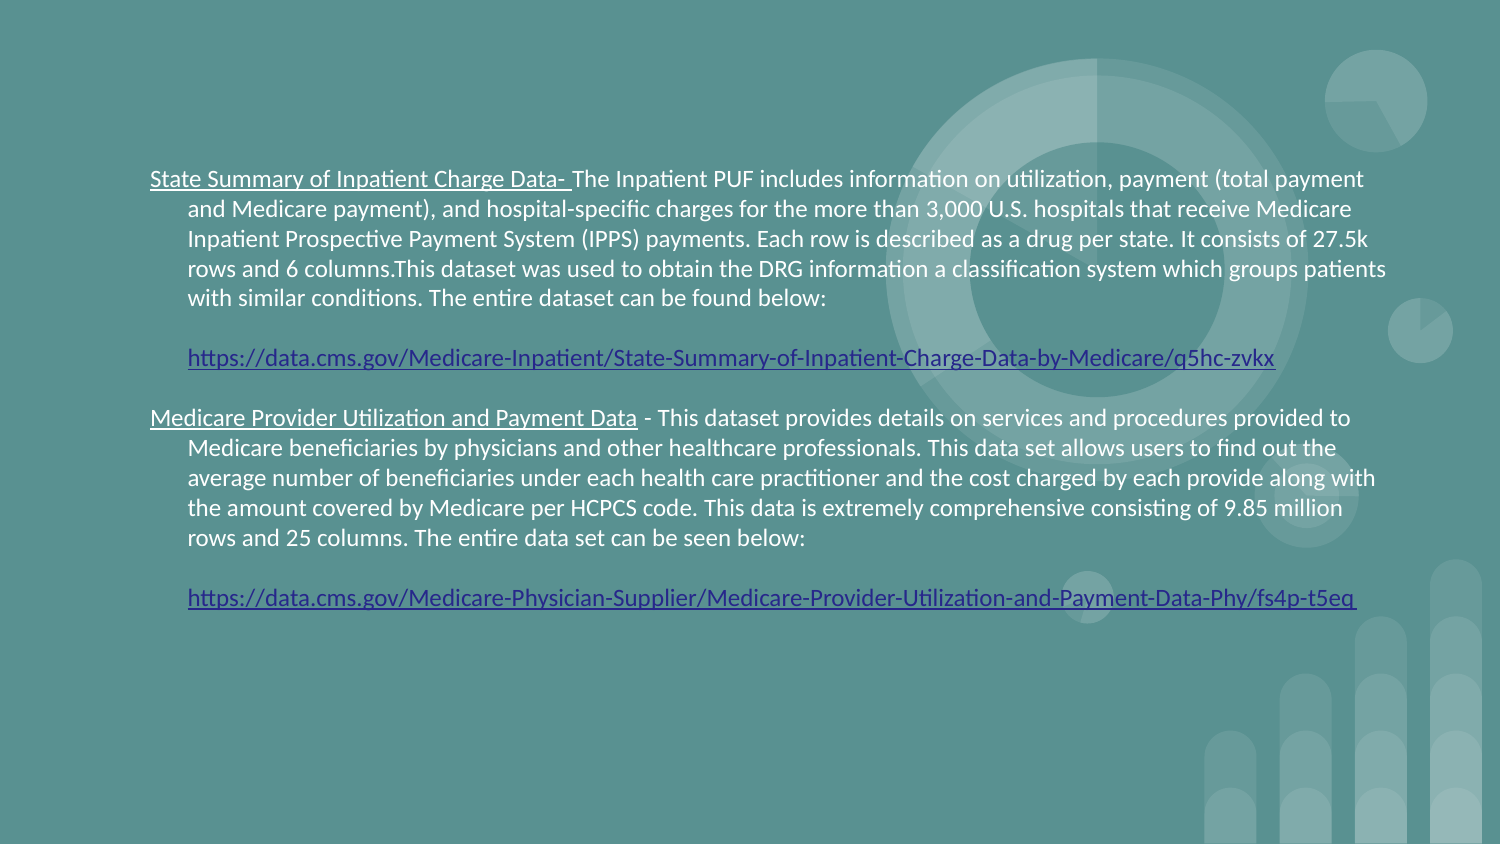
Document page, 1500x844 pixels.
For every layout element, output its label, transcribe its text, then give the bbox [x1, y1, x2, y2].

subtitle State Summary of Inpatient Charge Data- The Inpatient PUF includes information on utilization, payment (total payment and Medicare payment), and hospital-specific charges for the more than 3,000 U.S. hospitals that receive Medicare Inpatient Prospective Payment System (IPPS) payments. Each row is described as a drug per state. It consists of 27.5k rows and 6 columns.This dataset was used to obtain the DRG information a classification system which groups patients with similar conditions. The entire dataset can be found below: https://data.cms.gov/Medicare-Inpatient/State-Summary-of-Inpatient-Charge-Data-by-Medicare/q5hc-zvkx Medicare Provider Utilization and Payment Data - This dataset provides details on services and procedures provided to Medicare beneficiaries by physicians and other healthcare professionals. This data set allows users to find out the average number of beneficiaries under each health care practitioner and the cost charged by each provide along with the amount covered by Medicare per HCPCS code. This data is extremely comprehensive consisting of 9.85 million rows and 25 columns. The entire data set can be seen below: https://data.cms.gov/Medicare-Physician-Supplier/Medicare-Provider-Utilization-and-Payment-Data-Phy/fs4p-t5eq [101, 90, 1405, 789]
